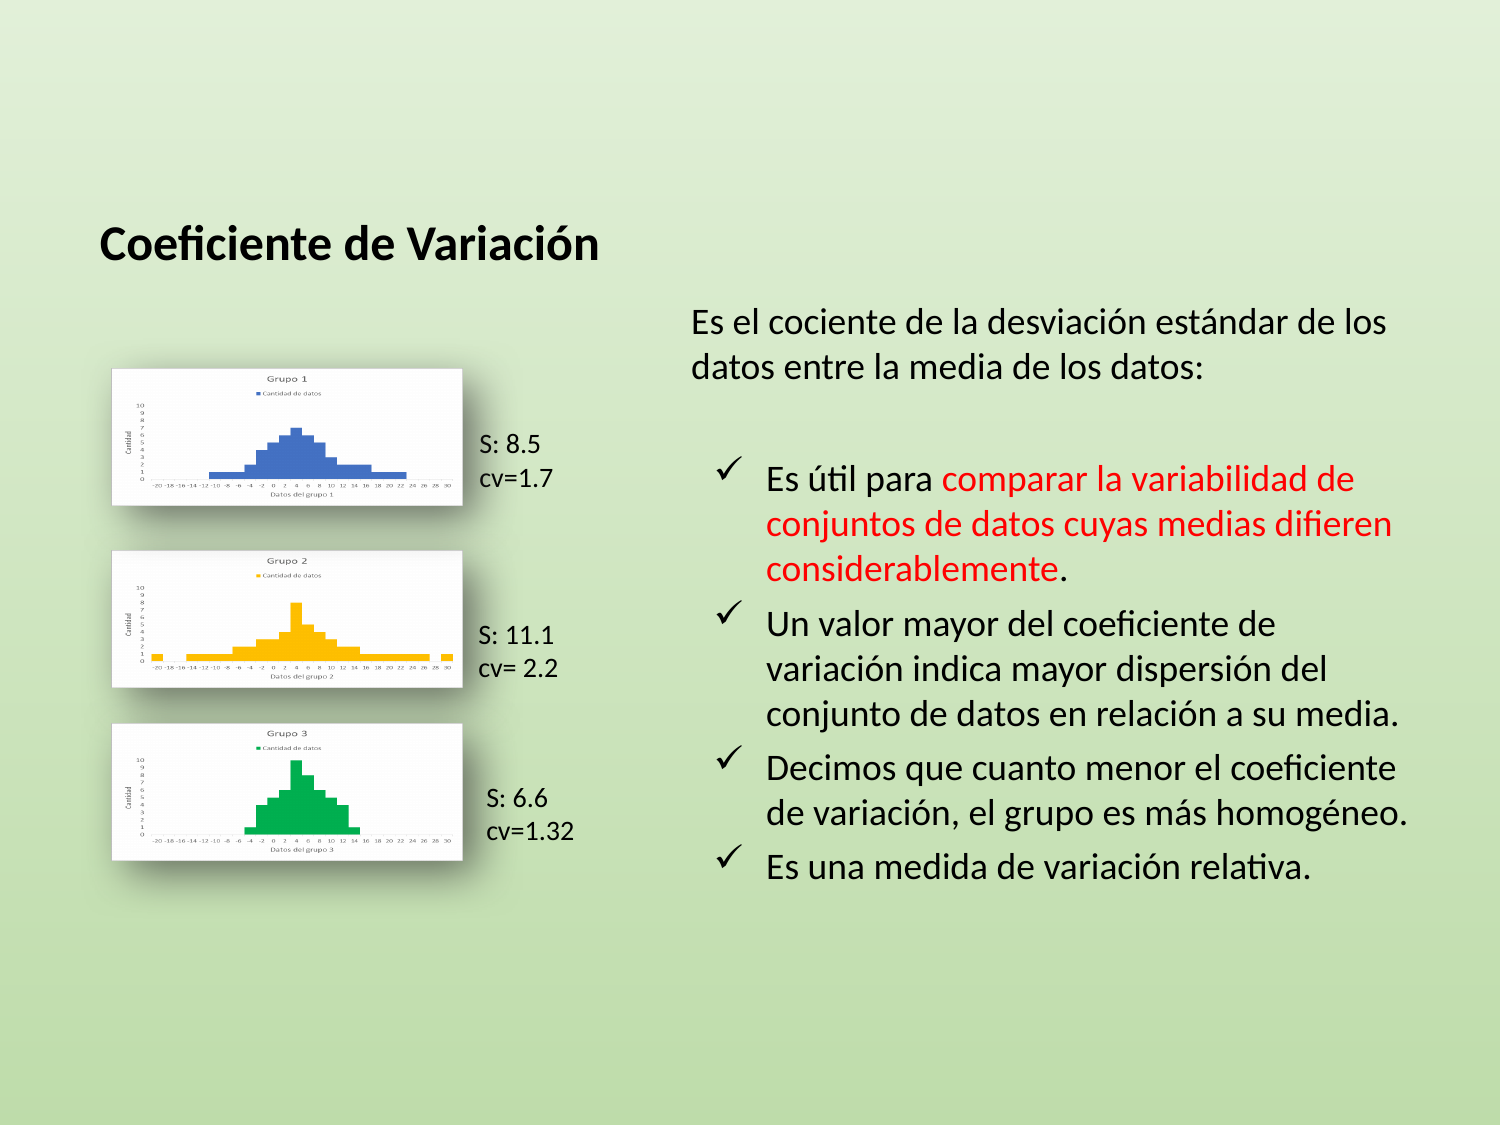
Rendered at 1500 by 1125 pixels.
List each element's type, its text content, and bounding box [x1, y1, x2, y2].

picture [111, 550, 463, 688]
picture [111, 368, 463, 506]
text_box S: 6.6 cv=1.32 [471, 771, 590, 854]
picture [111, 723, 463, 861]
text_box S: 8.5 cv=1.7 [510, 418, 569, 501]
title Coeficiente de Variación [84, 158, 1379, 322]
table_cell ]120 ; 150] [491, 418, 502, 501]
text_box S: 11.1 cv= 2.2 [463, 608, 576, 691]
